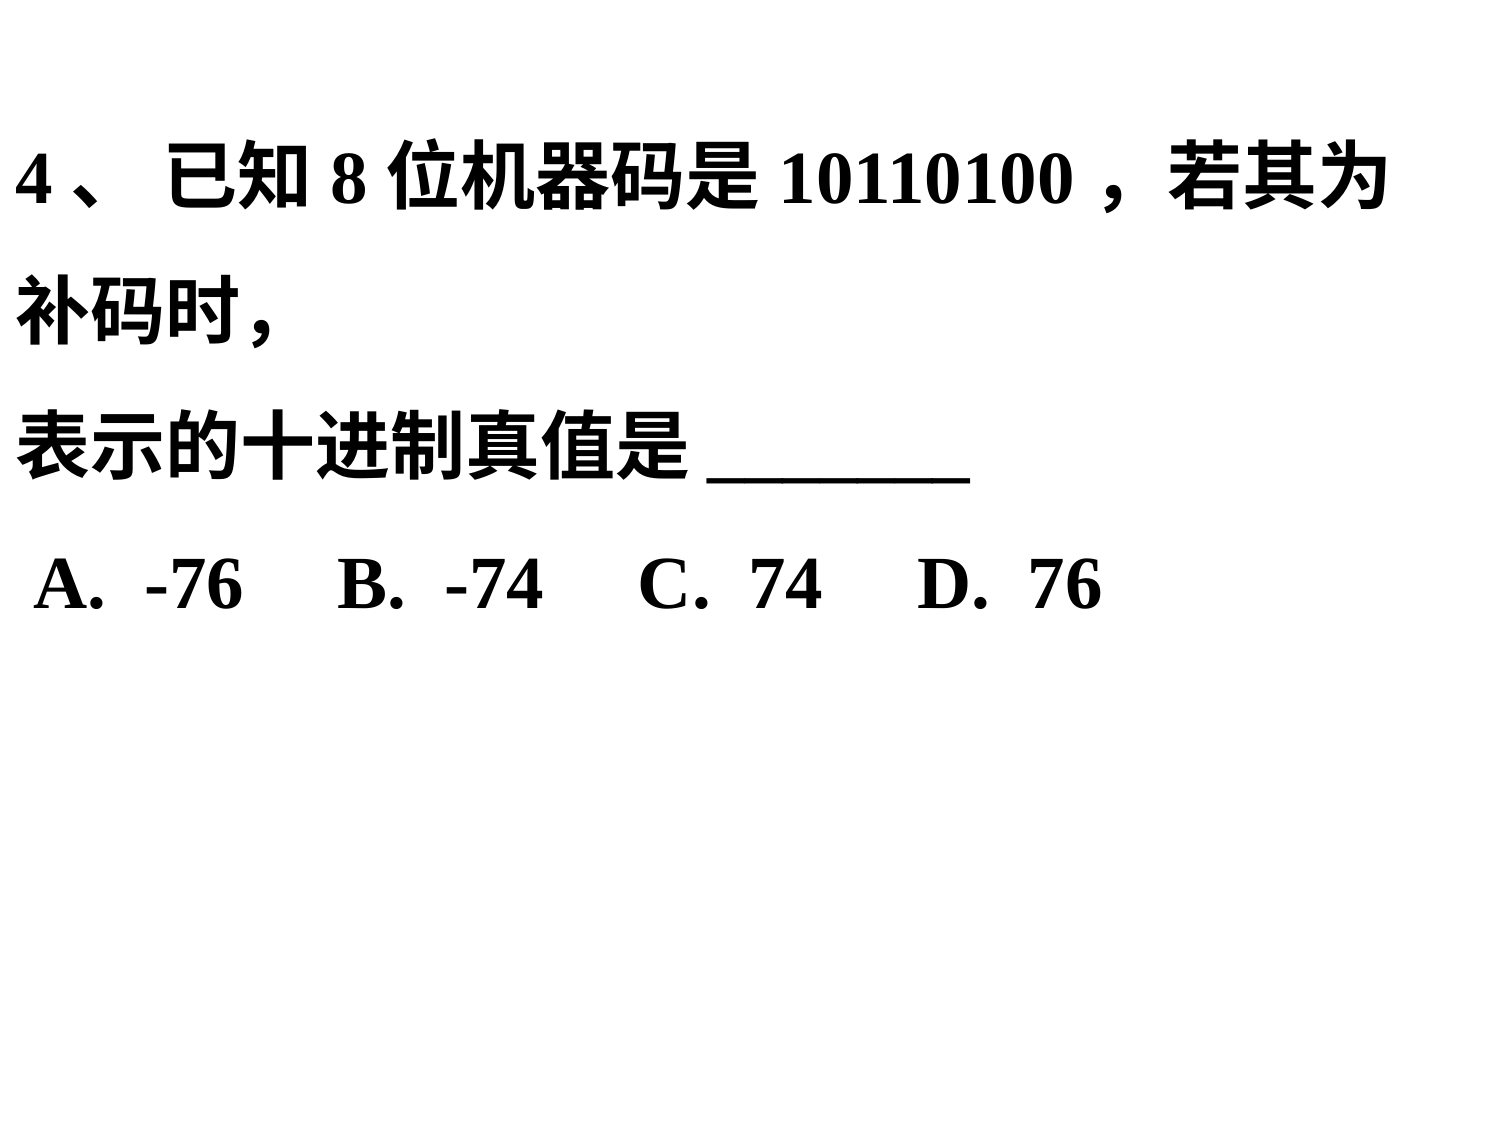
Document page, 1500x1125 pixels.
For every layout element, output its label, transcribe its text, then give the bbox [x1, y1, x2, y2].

text_box 4、 已知8位机器码是10110100，若其为补码时， 表示的十进制真值是_______ A. -76 B. -74 C. 74 D. 76 [0, 75, 1459, 631]
